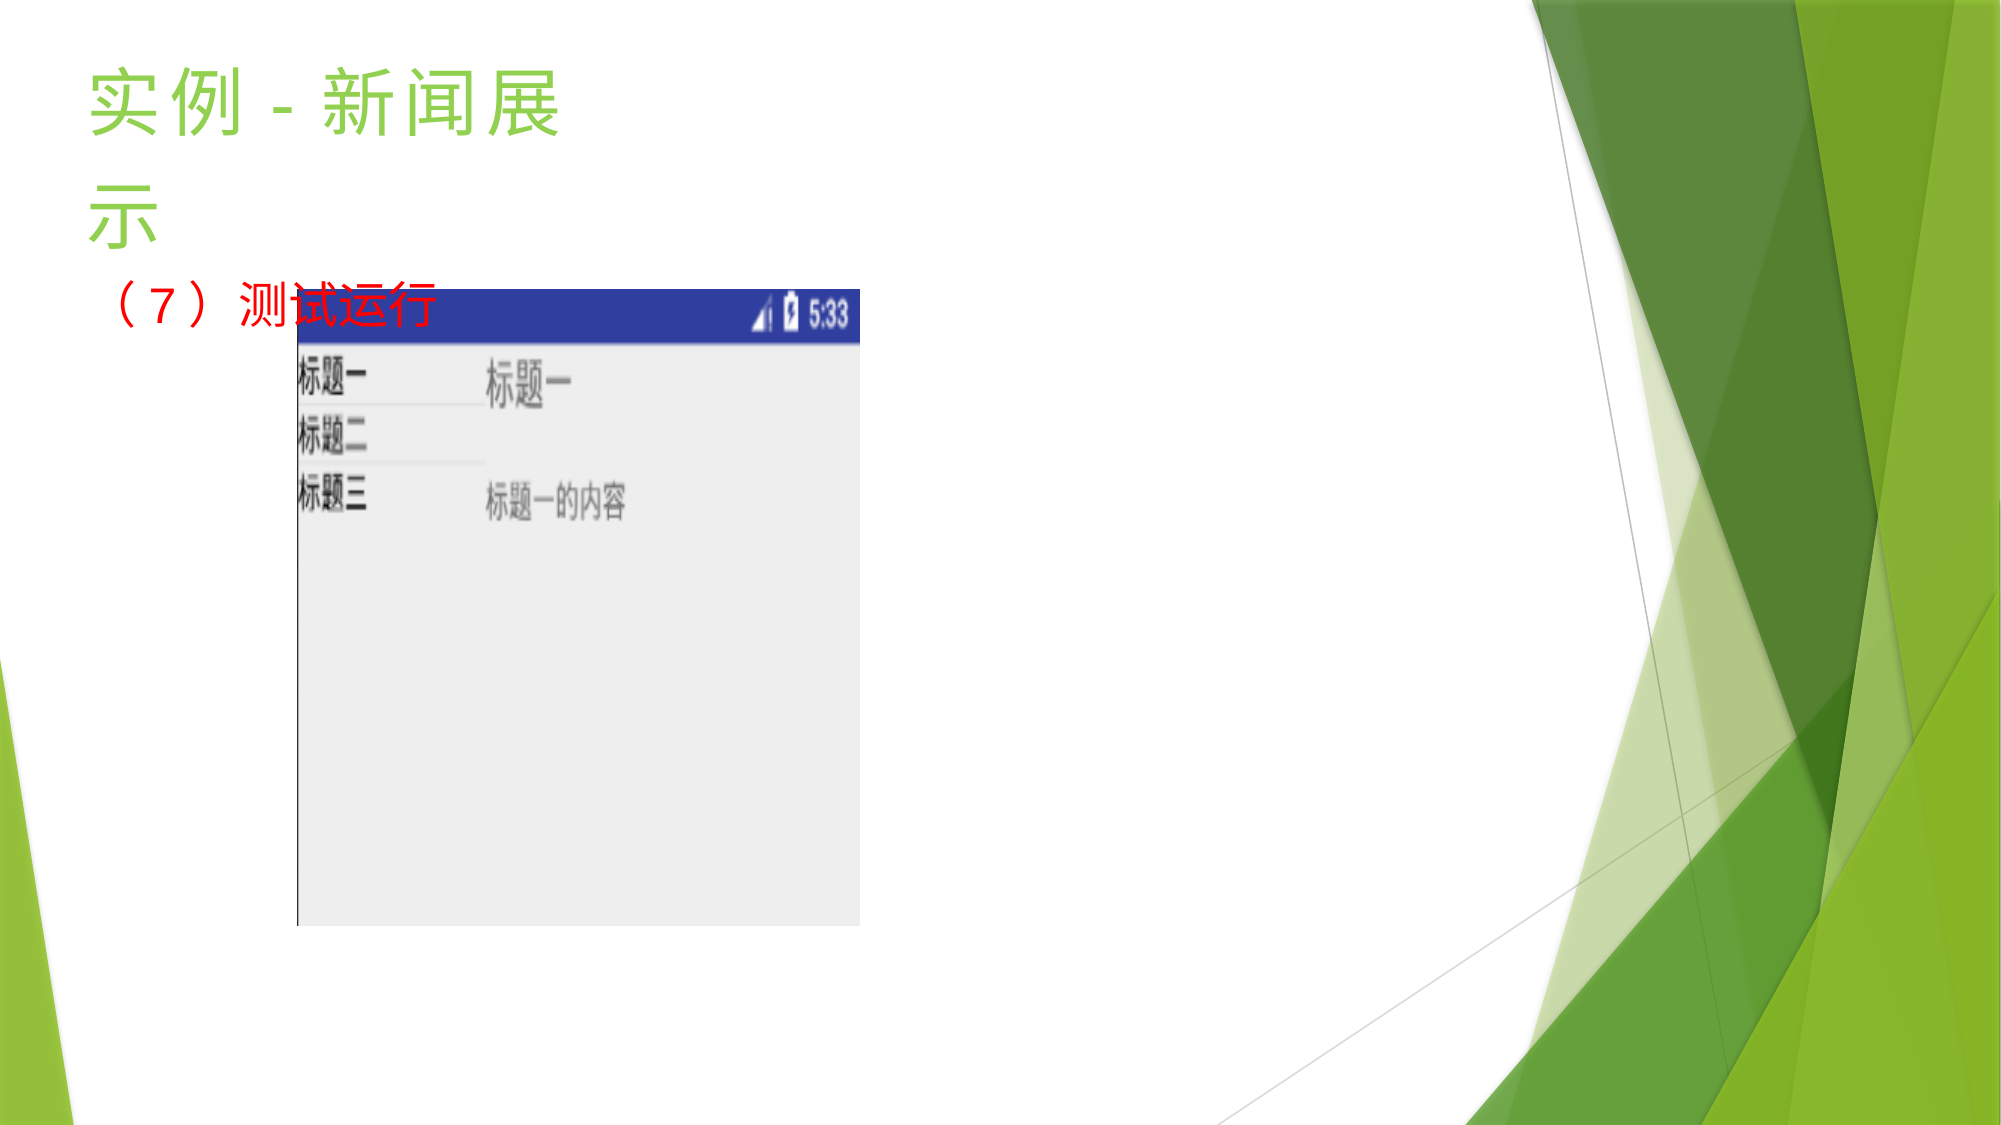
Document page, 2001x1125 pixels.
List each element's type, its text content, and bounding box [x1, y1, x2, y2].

text_box 实例-新闻展示 （7）测试运行 [71, 25, 577, 341]
picture [296, 289, 860, 927]
